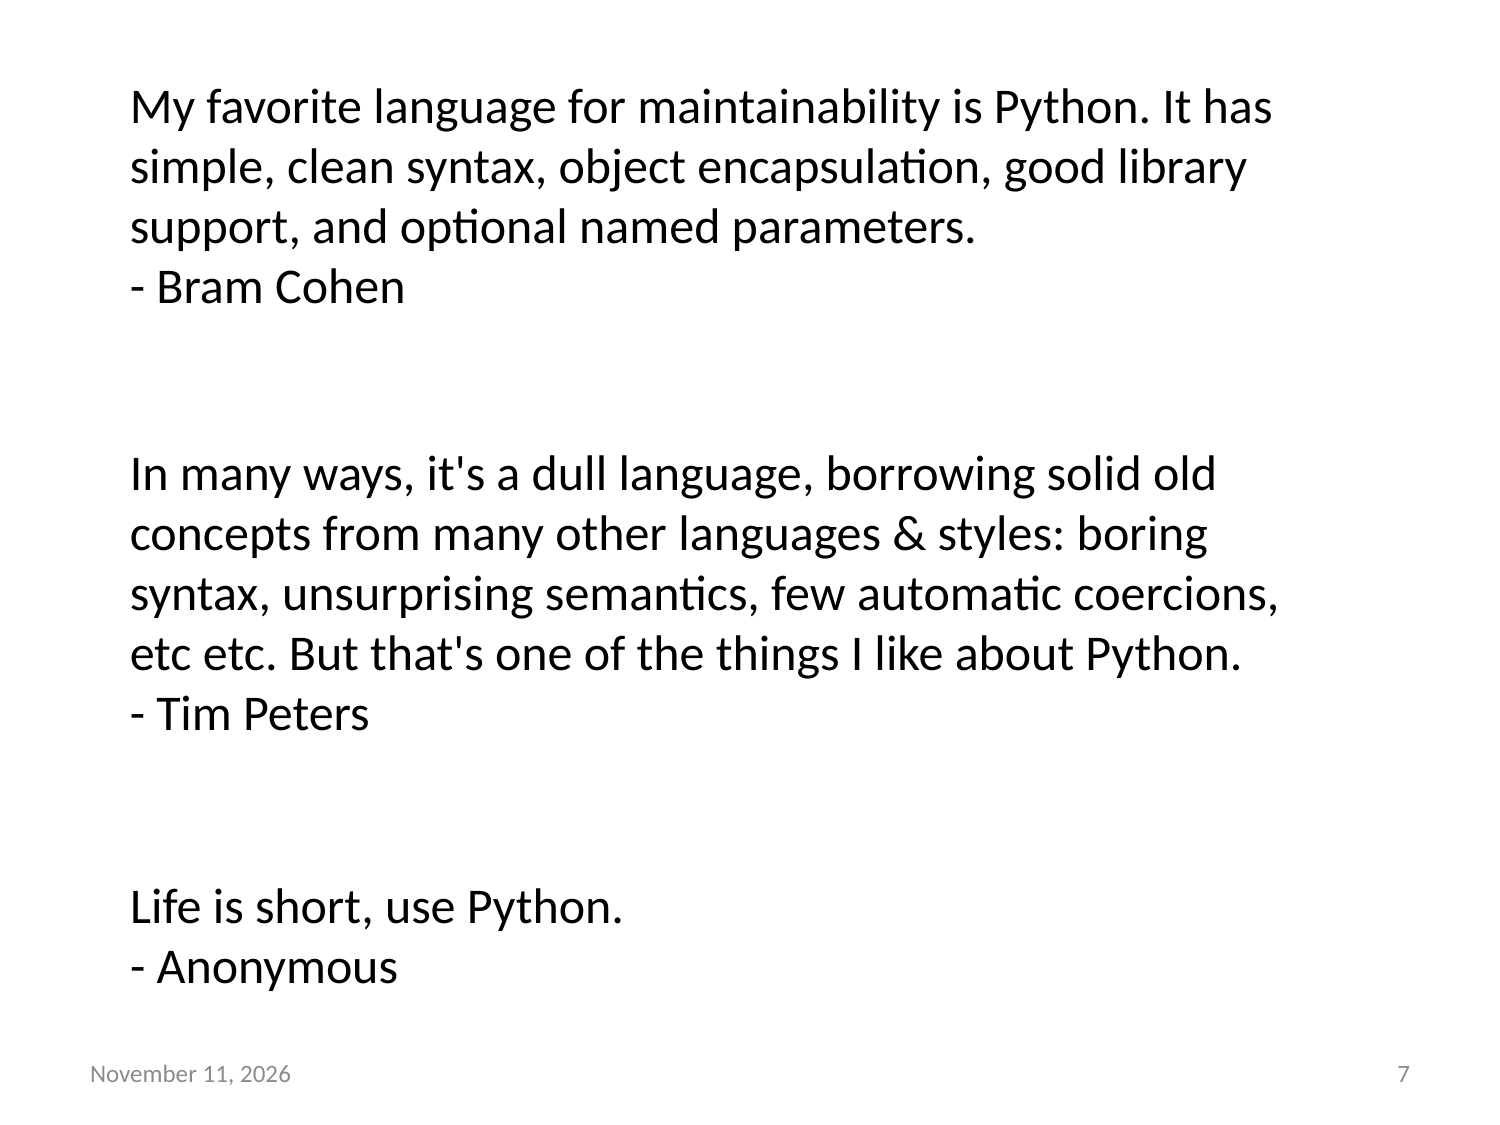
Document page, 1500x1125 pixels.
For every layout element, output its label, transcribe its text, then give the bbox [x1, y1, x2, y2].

text_box My favorite language for maintainability is Python. It has simple, clean syntax, object encapsulation, good library support, and optional named parameters. - Bram Cohen [115, 65, 1350, 321]
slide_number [75, 1042, 425, 1103]
text_box In many ways, it's a dull language, borrowing solid old concepts from many other languages & styles: boring syntax, unsurprising semantics, few automatic coercions, etc etc. But that's one of the things I like about Python. - Tim Peters [115, 432, 1350, 748]
text_box Life is short, use Python. - Anonymous [115, 866, 1351, 1002]
slide_number 6 [1074, 1042, 1425, 1103]
